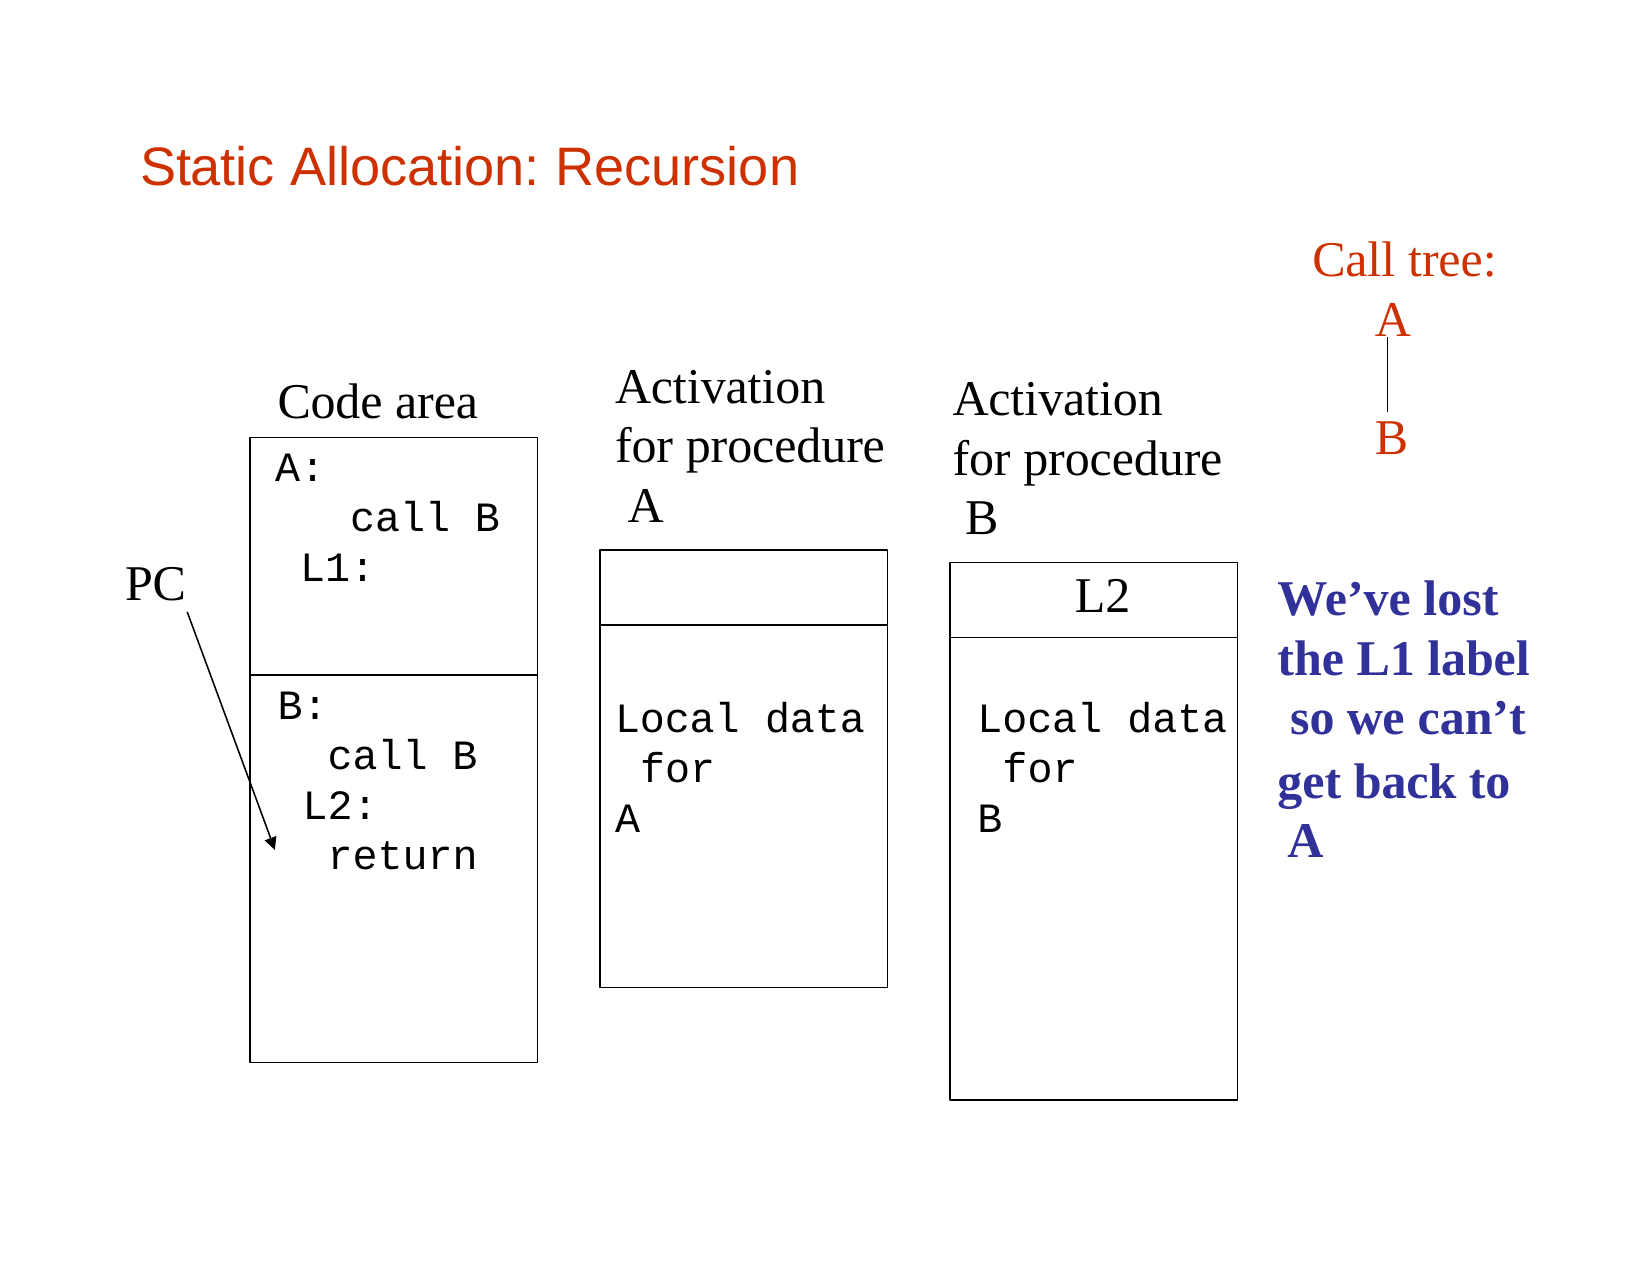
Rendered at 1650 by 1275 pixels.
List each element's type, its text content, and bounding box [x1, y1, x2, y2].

text_box [599, 549, 888, 624]
text_box Local for A [612, 690, 743, 841]
text_box Activation for procedure A [612, 355, 888, 534]
text_box data [762, 690, 868, 741]
text_box [949, 638, 1238, 1100]
text_box Local for B [975, 690, 1105, 841]
text_box [249, 675, 538, 1063]
text_box B [1372, 404, 1411, 465]
text_box Code area [275, 368, 481, 429]
text_box [249, 437, 538, 674]
text_box We’ve lost the L1 label so we can’t get back to A [1275, 568, 1533, 868]
text_box [949, 562, 1238, 637]
text_box B: call B L2: return [275, 677, 480, 878]
text_box call B L1: [272, 490, 503, 591]
text_box L2 [1072, 562, 1133, 623]
text_box [599, 625, 888, 988]
text_box data [1125, 690, 1230, 741]
text_box [186, 611, 277, 850]
text_box Activation for procedure B [950, 368, 1226, 547]
title Static Allocation: Recursion [137, 131, 1512, 344]
text_box PC [122, 549, 189, 610]
text_box A: [272, 440, 328, 490]
